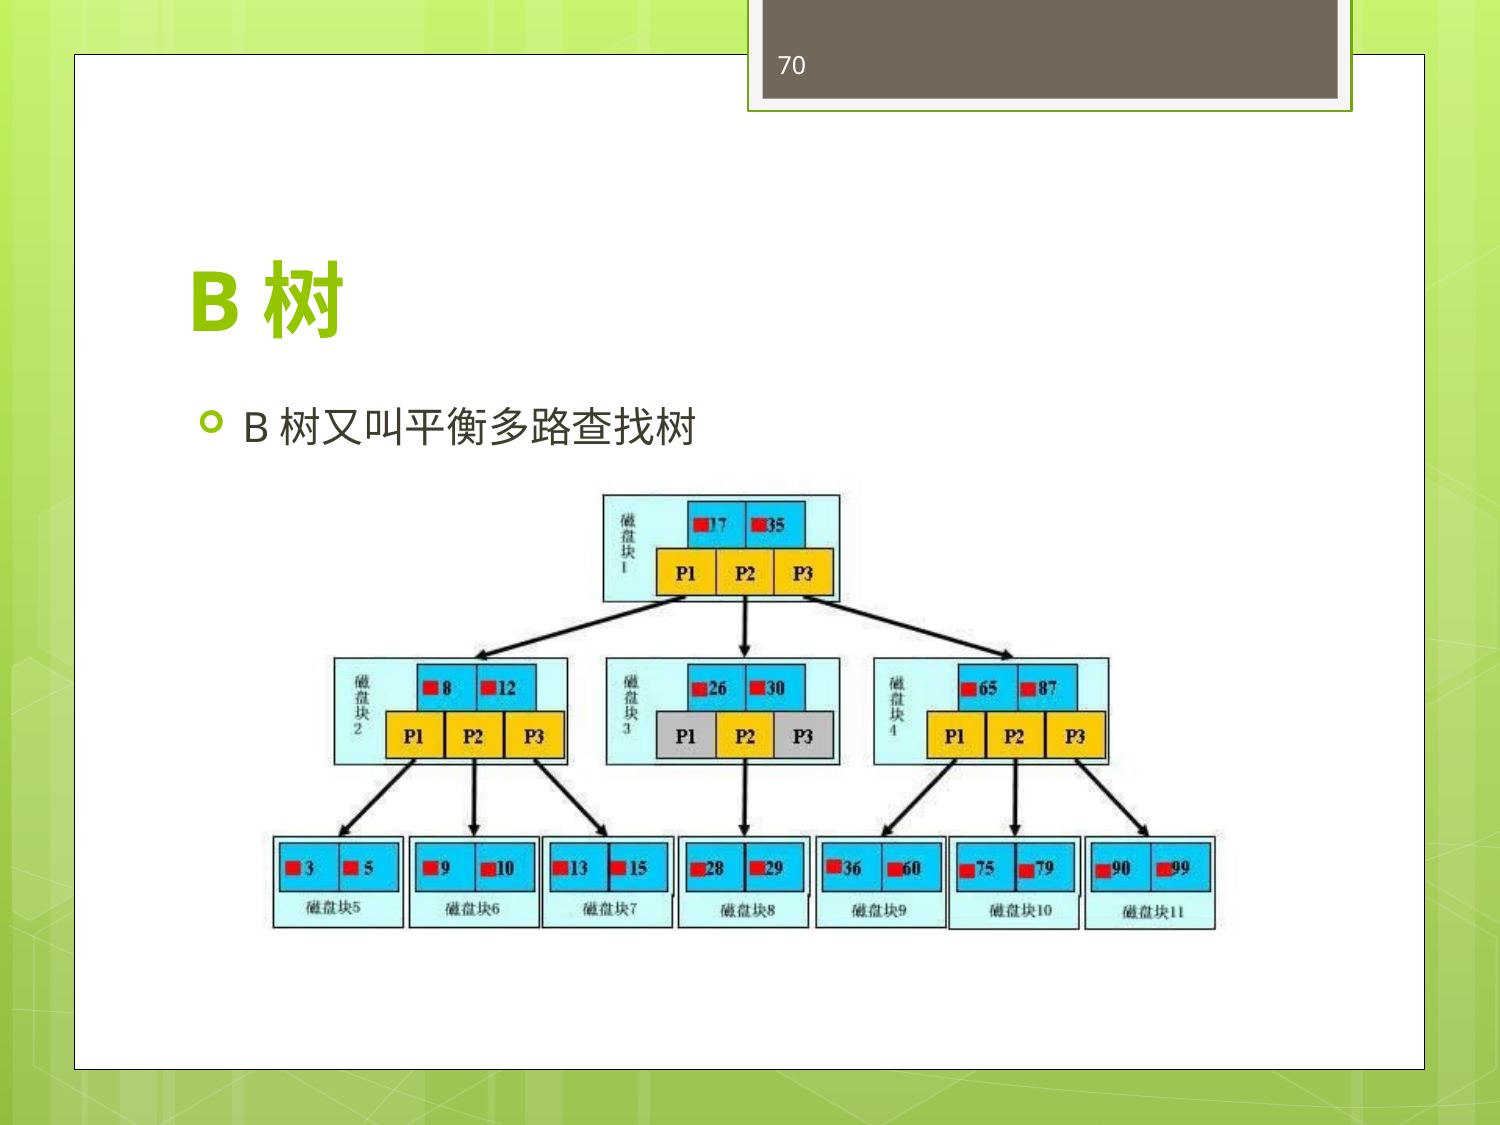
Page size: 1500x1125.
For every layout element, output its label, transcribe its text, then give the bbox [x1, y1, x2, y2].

picture [262, 479, 1238, 949]
title B树 [171, 168, 1324, 357]
slide_number 70 [762, 36, 982, 97]
list B树又叫平衡多路查找树 [171, 381, 1283, 957]
